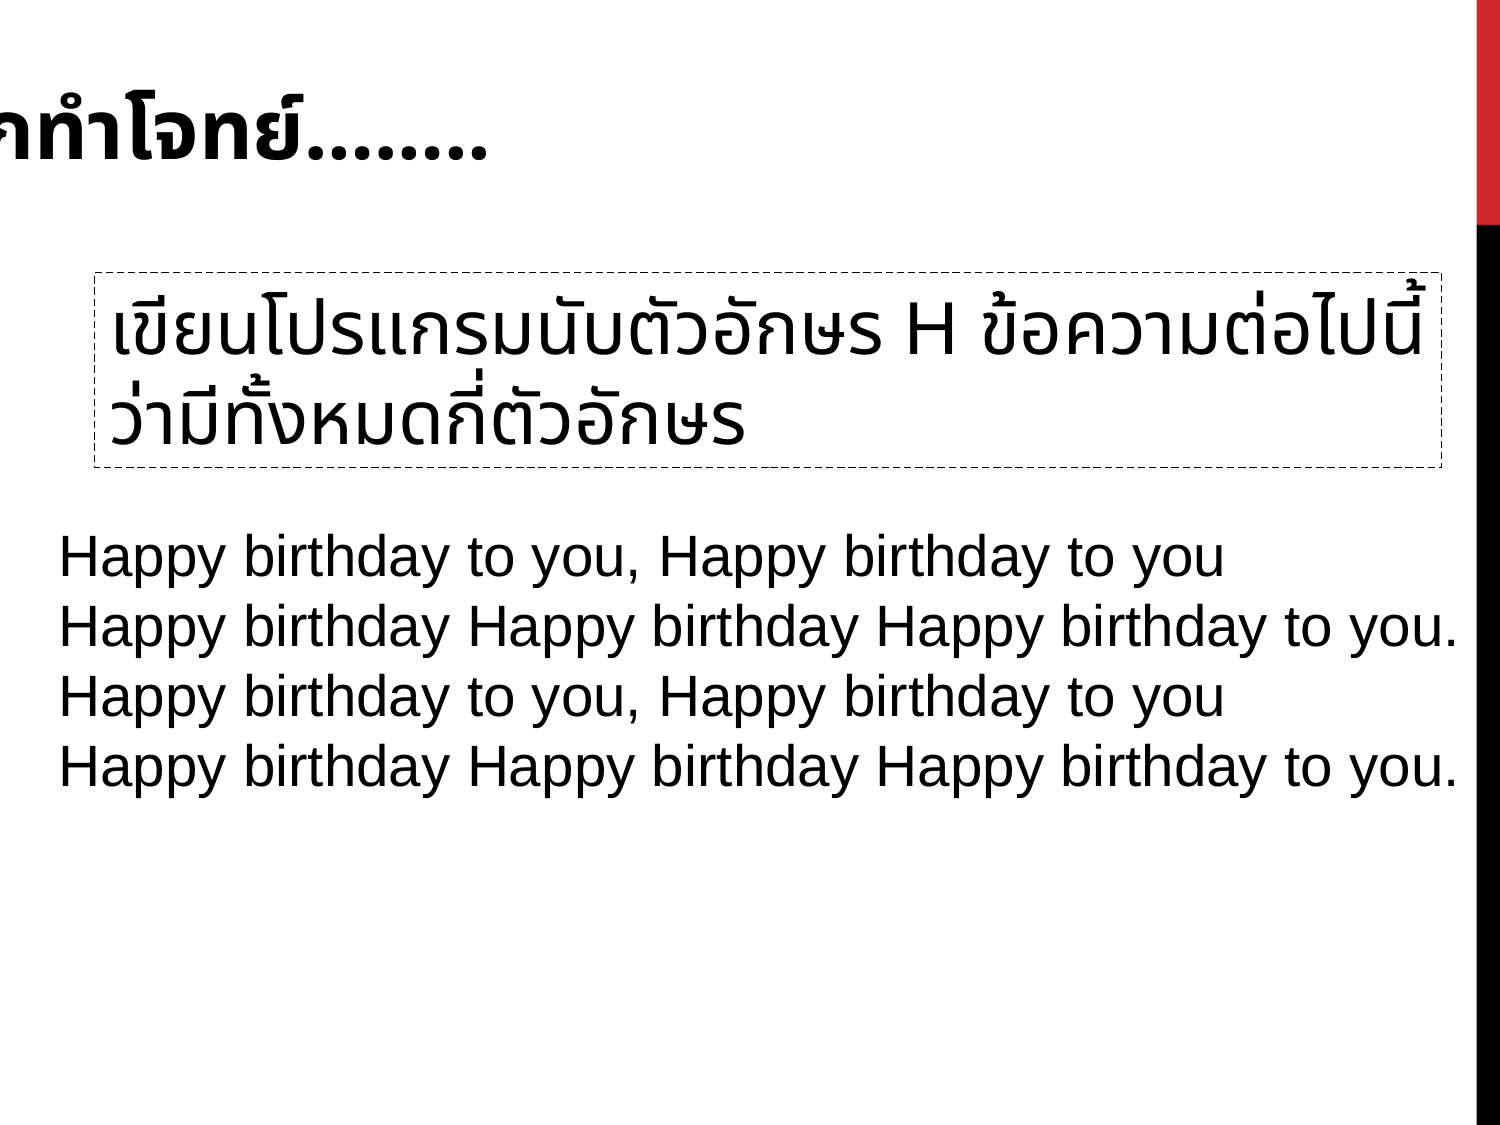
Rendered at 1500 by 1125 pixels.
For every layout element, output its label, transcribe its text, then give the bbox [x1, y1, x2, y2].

text_box ฝึกทำโจทย์…….. [0, 68, 507, 184]
text_box Happy birthday to you, Happy birthday to you Happy birthday Happy birthday Happy birthday to you. Happy birthday to you, Happy birthday to you Happy birthday Happy birthday Happy birthday to you. [43, 511, 1493, 806]
text_box เขียนโปรแกรมนับตัวอักษร H ข้อความต่อไปนี้ ว่ามีทั้งหมดกี่ตัวอักษร [94, 272, 1442, 468]
